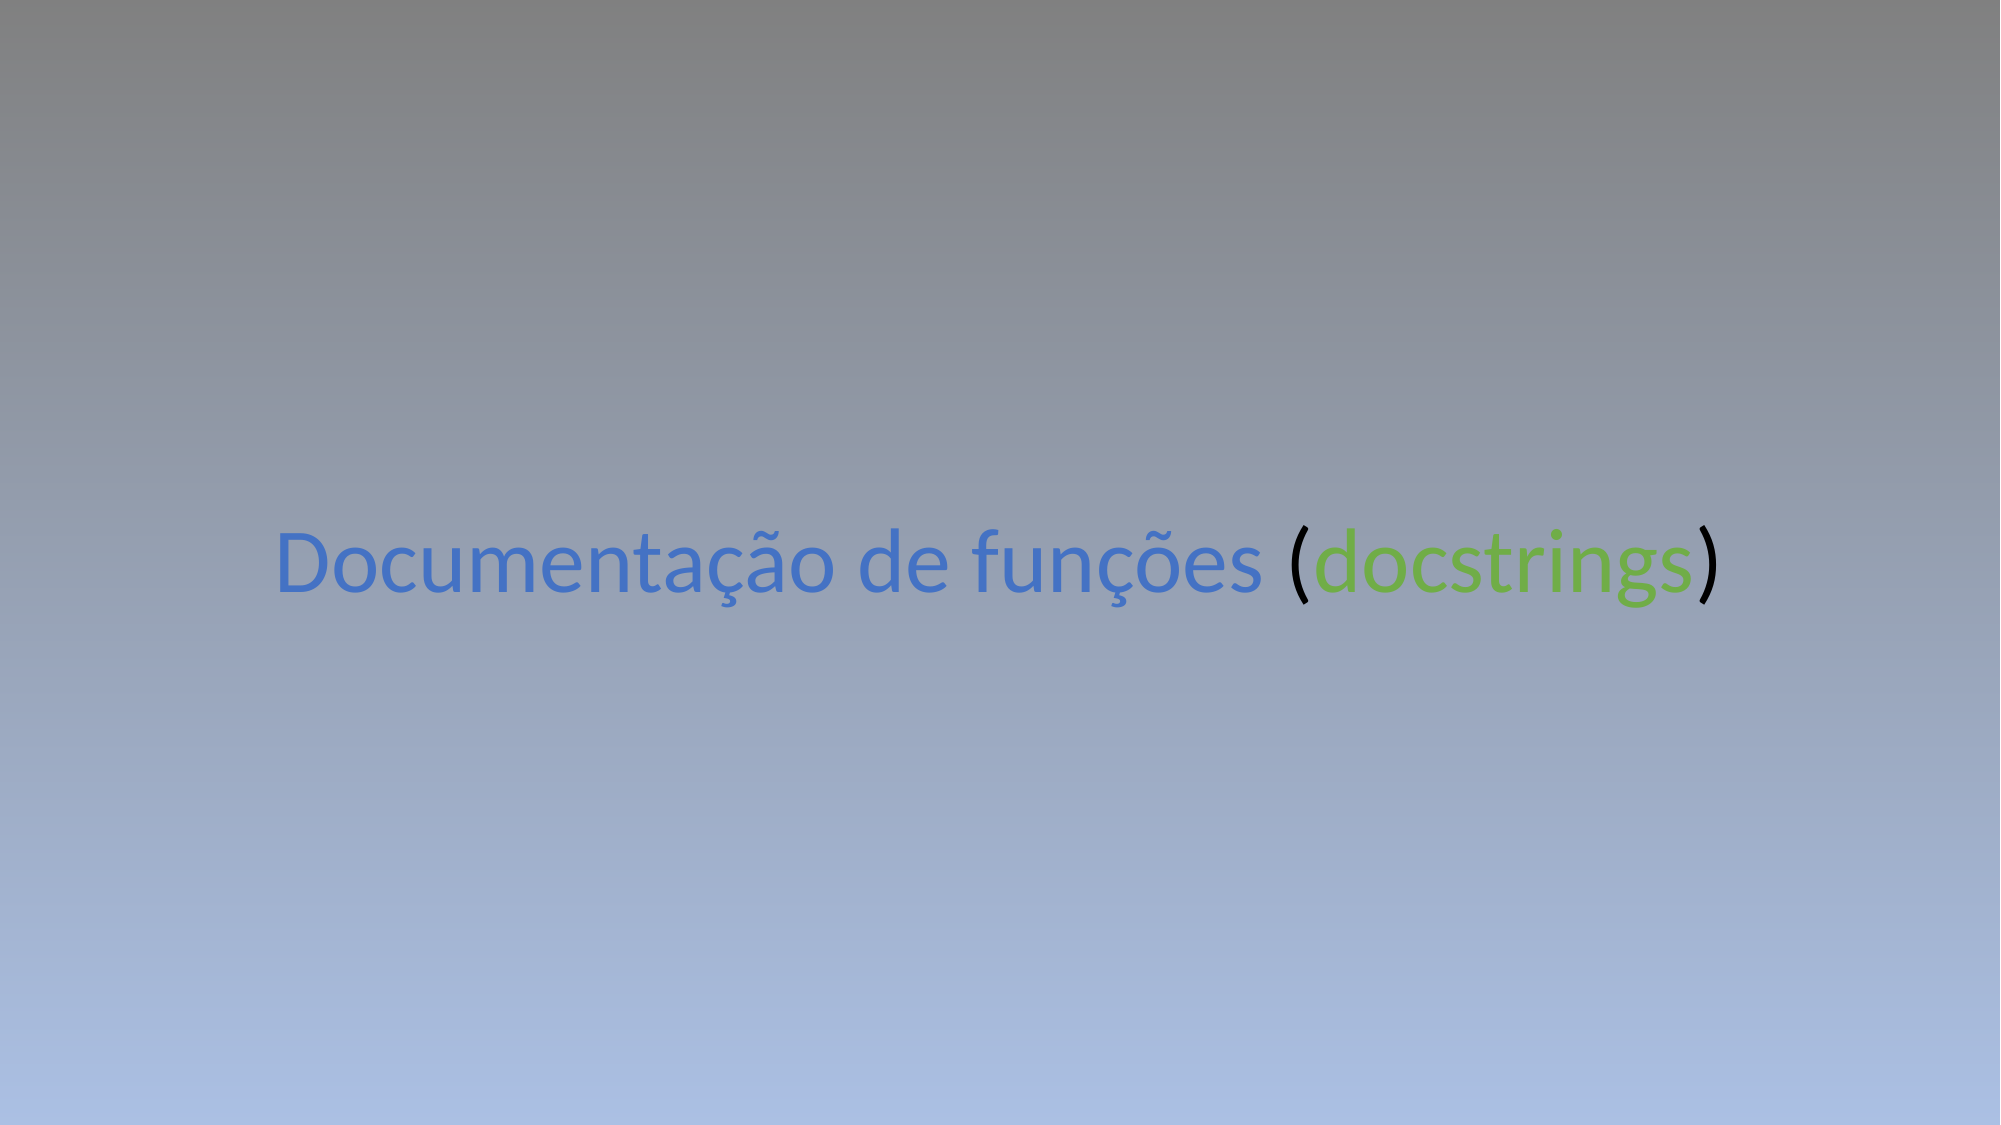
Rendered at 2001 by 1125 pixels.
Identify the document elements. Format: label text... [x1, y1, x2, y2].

title Documentação de funções (docstrings) [259, 453, 1767, 672]
